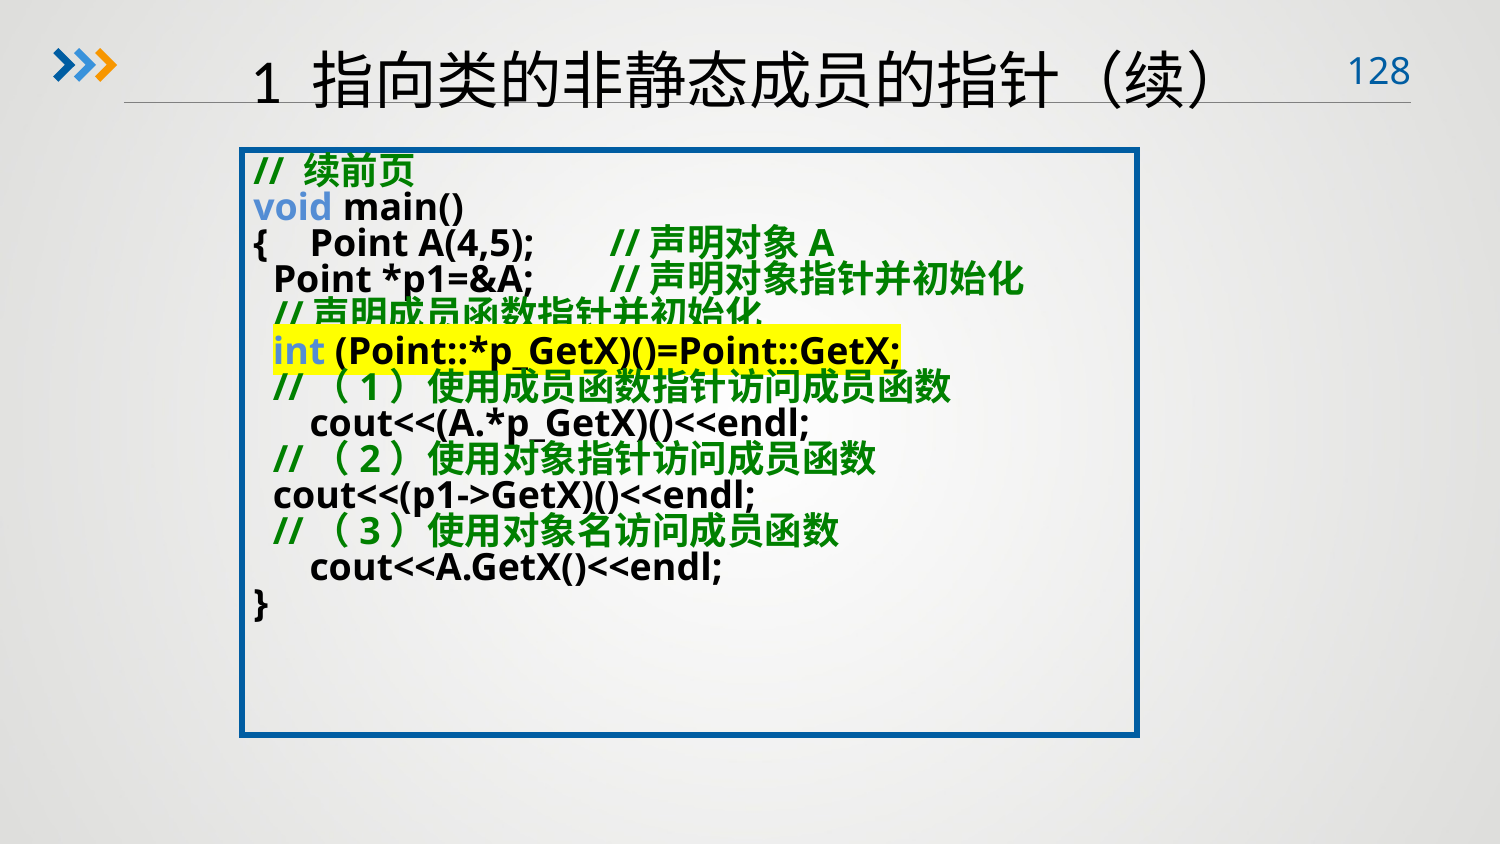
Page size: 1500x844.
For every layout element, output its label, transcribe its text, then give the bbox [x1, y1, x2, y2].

text_box // 续前页 void main() { Point A(4,5); //声明对象A Point *p1=&A; //声明对象指针并初始化 //声明成员函数指针并初始化 int (Point::*p_GetX)()=Point::GetX; //（1）使用成员函数指针访问成员函数cout<<(A.*p_GetX)()<<endl; //（2）使用对象指针访问成员函数 cout<<(p1->GetX)()<<endl; //（3）使用对象名访问成员函数cout<<A.GetX()<<endl; } [242, 150, 1137, 735]
text_box 1 指向类的非静态成员的指针（续） [74, 33, 1425, 175]
picture [0, 0, 1500, 844]
